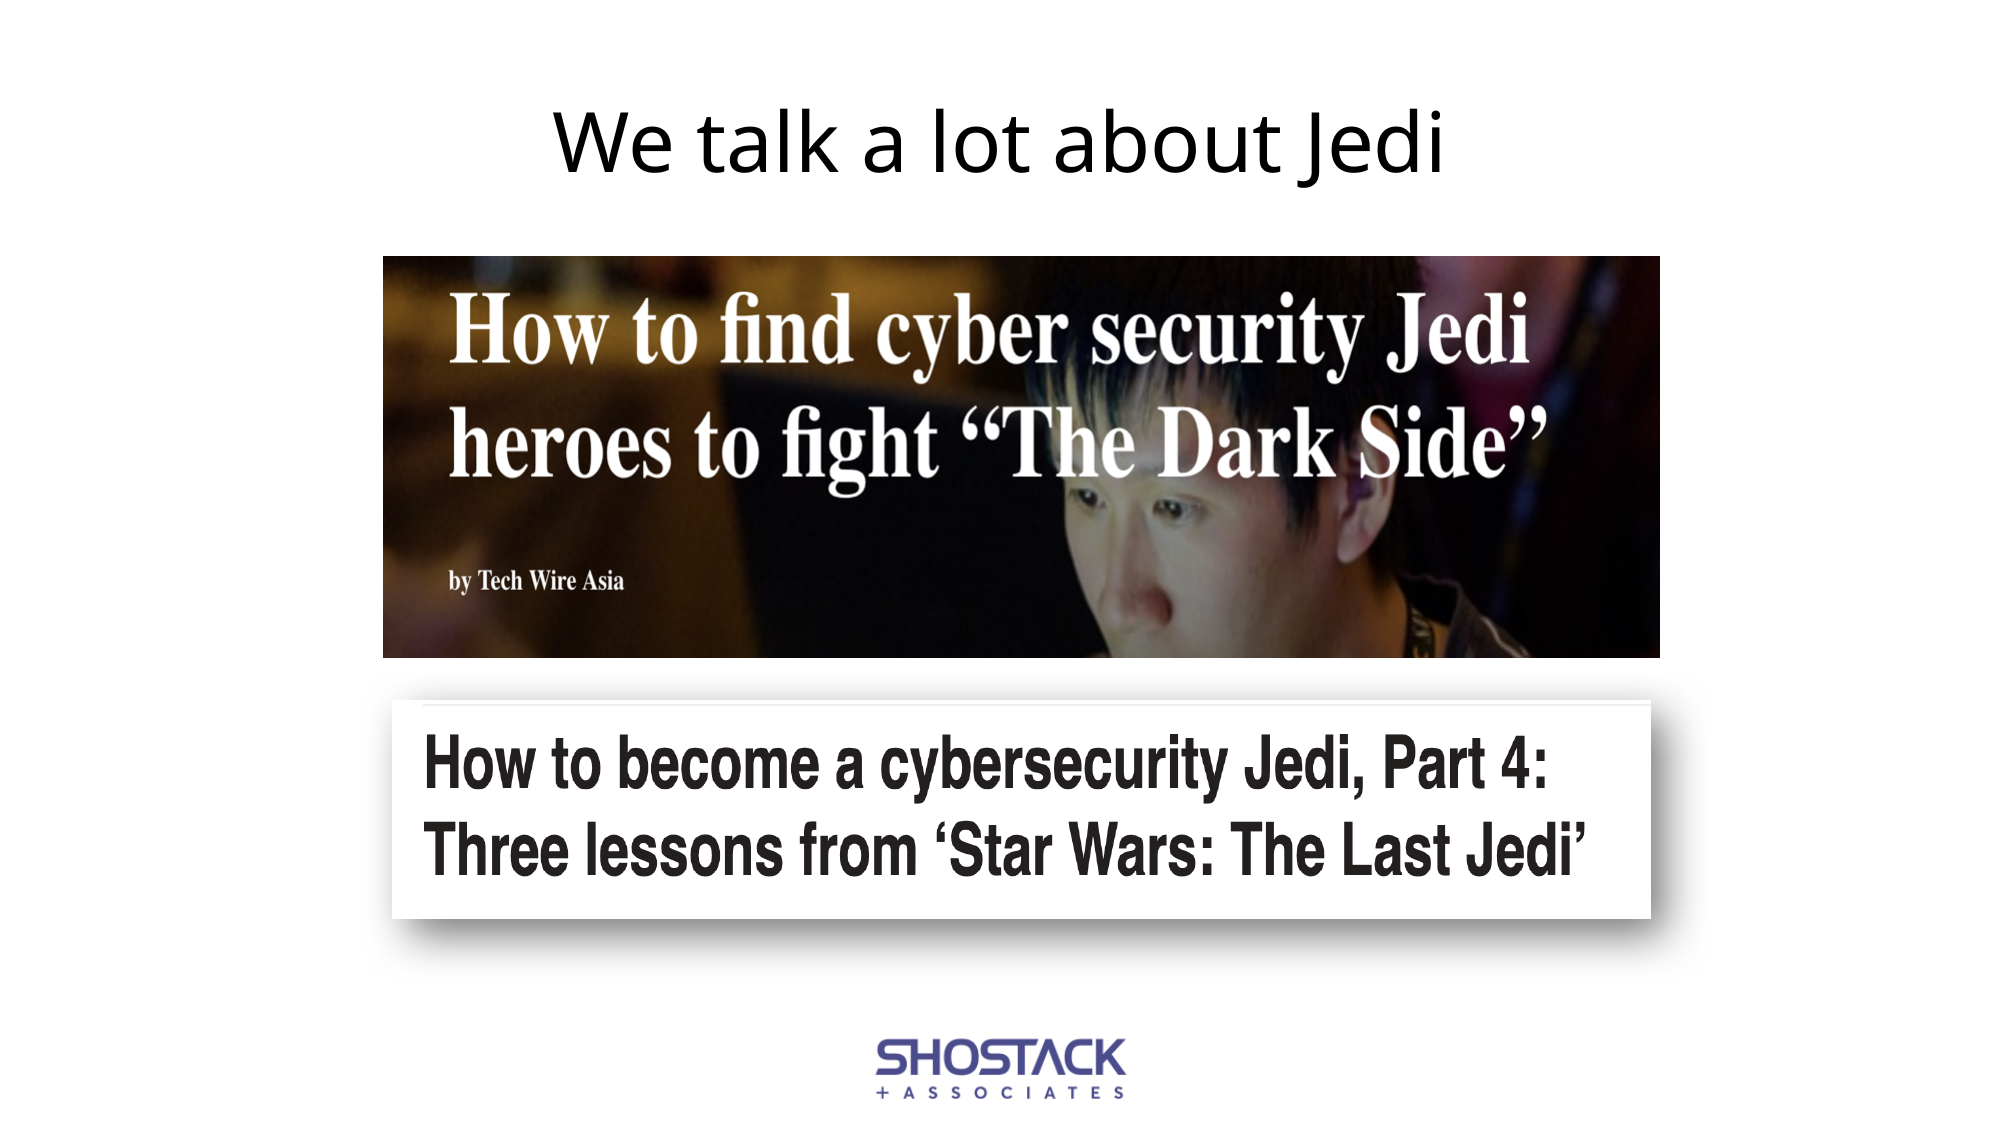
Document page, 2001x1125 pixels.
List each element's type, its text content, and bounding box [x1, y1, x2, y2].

picture [383, 256, 1660, 659]
picture [840, 1006, 1160, 1125]
title We talk a lot about Jedi [99, 45, 1900, 233]
picture [392, 700, 1651, 920]
